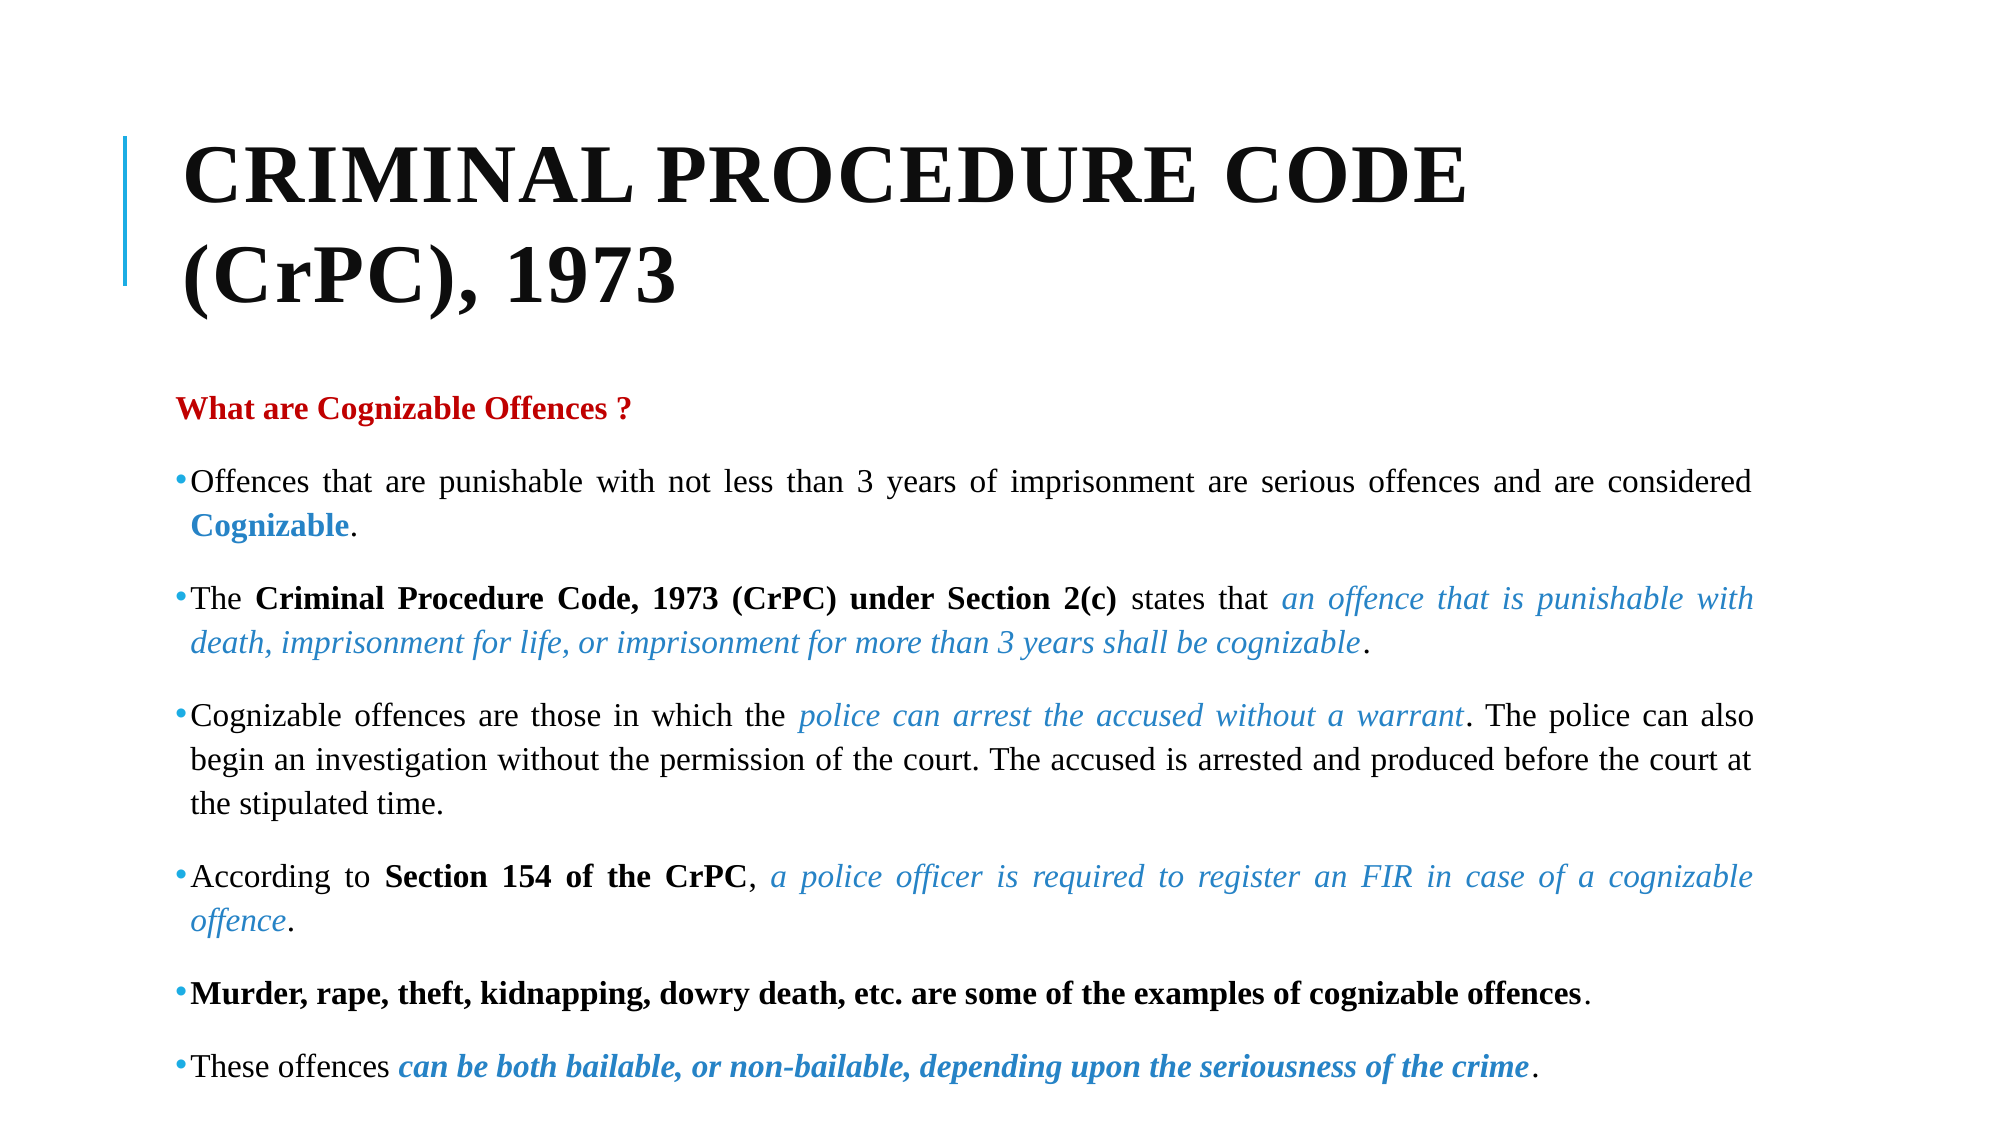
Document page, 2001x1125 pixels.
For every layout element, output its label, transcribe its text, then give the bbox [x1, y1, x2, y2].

title CRIMINAL PROCEDURE CODE (Crpc), 1973 [168, 96, 1763, 342]
list What are Cognizable Offences ? Offences that are punishable with not less than 3 years of imprisonment are serious offences and are considered Cognizable. The Criminal Procedure Code, 1973 (CrPC) under Section 2(c) states that an offence that is punishable with death, imprisonment for life, or imprisonment for more than 3 years shall be cognizable. Cognizable offences are those in which the police can arrest the accused without a warrant. The police can also begin an investigation without the permission of the court. The accused is arrested and produced before the court at the stipulated time. According to Section 154 of the CrPC, a police officer is required to register an FIR in case of a cognizable offence. Murder, rape, theft, kidnapping, dowry death, etc. are some of the examples of cognizable offences. These offences can be both bailable, or non-bailable, depending upon the seriousness of the crime. [168, 375, 1763, 1105]
